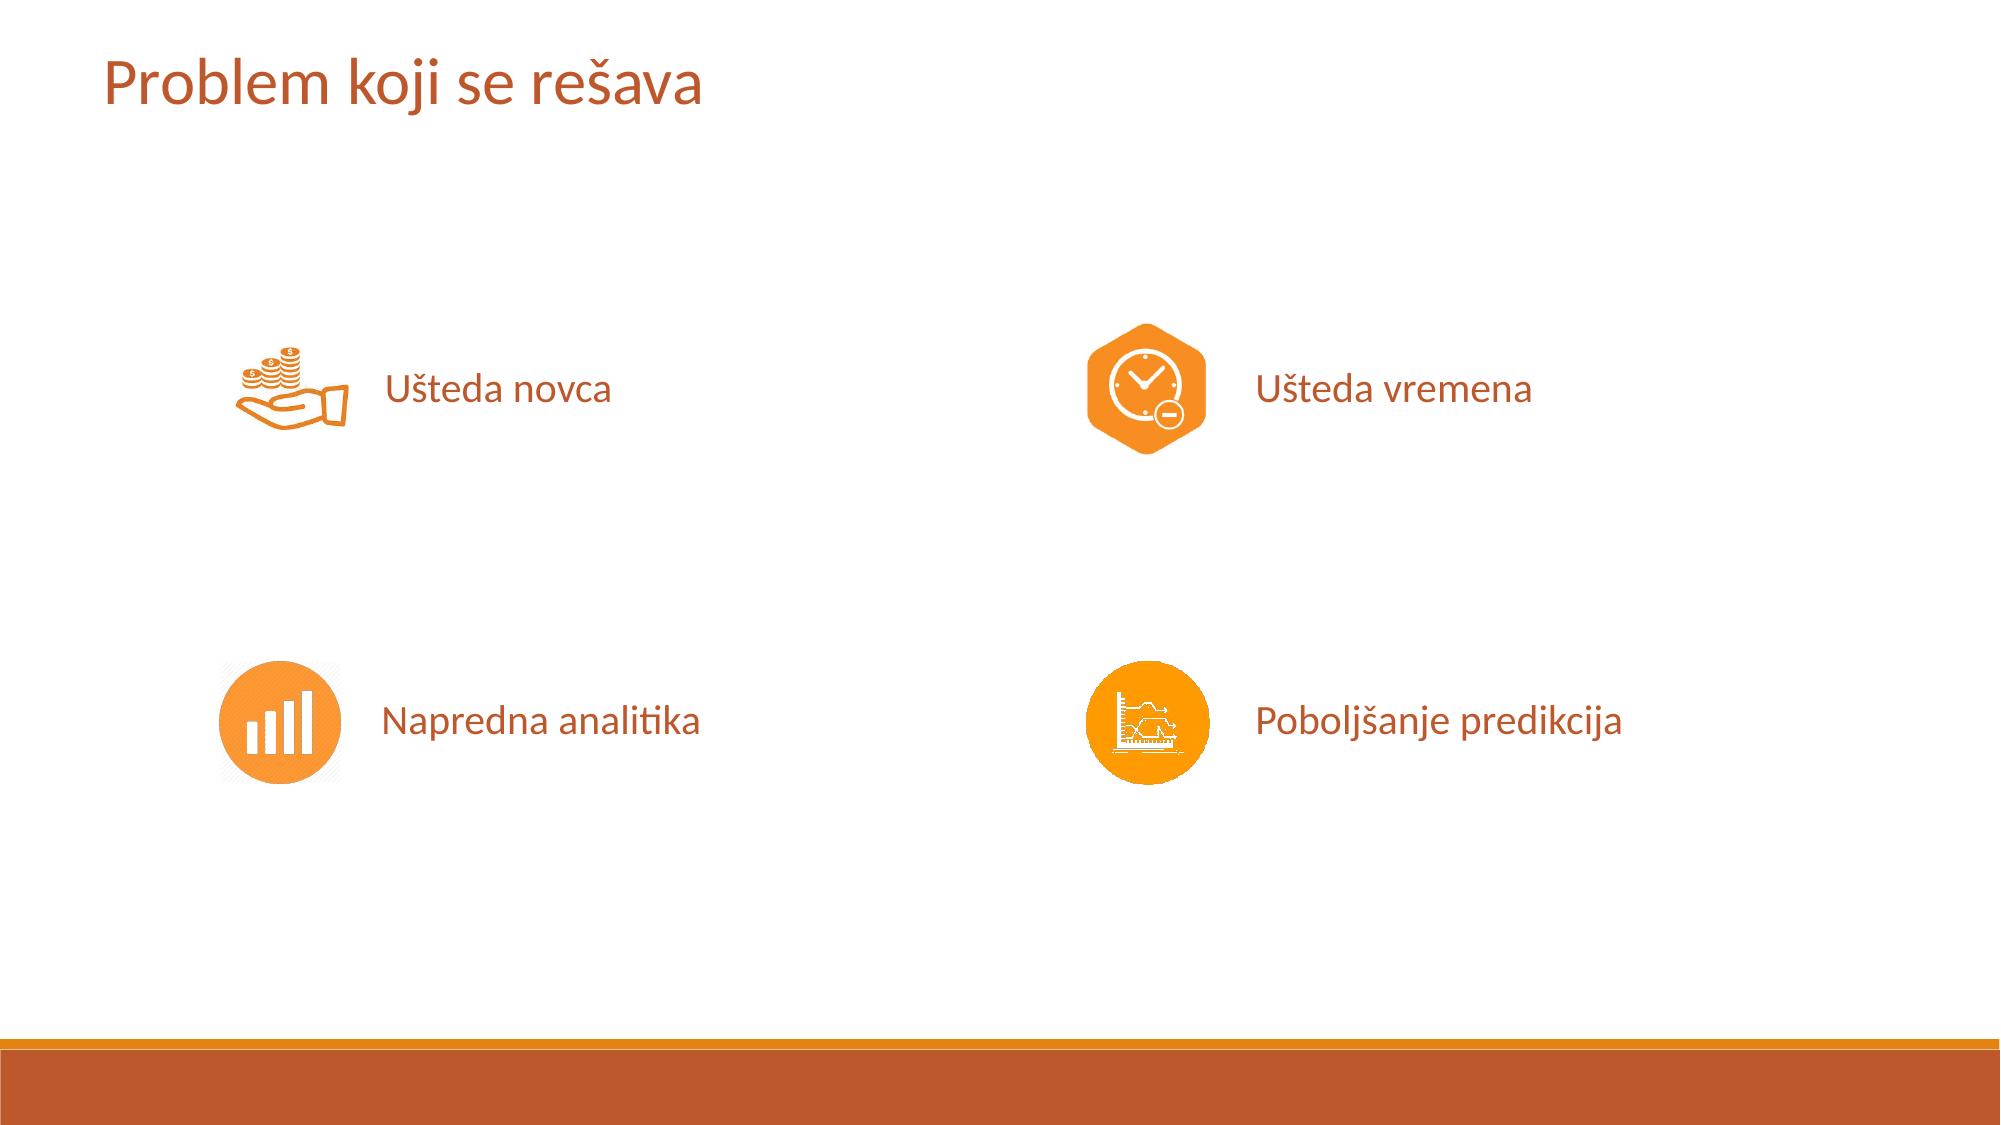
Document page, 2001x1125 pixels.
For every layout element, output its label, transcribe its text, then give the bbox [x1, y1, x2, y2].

text_box Ušteda novca [374, 353, 628, 418]
picture [1084, 312, 1212, 460]
picture [218, 315, 366, 462]
text_box Poboljšanje predikcija [1250, 685, 1639, 751]
picture [218, 661, 342, 785]
text_box Ušteda vremena [1240, 353, 1549, 418]
picture [1056, 631, 1240, 815]
text_box Problem koji se rešava [88, 30, 797, 126]
text_box Napredna analitika [366, 685, 717, 751]
